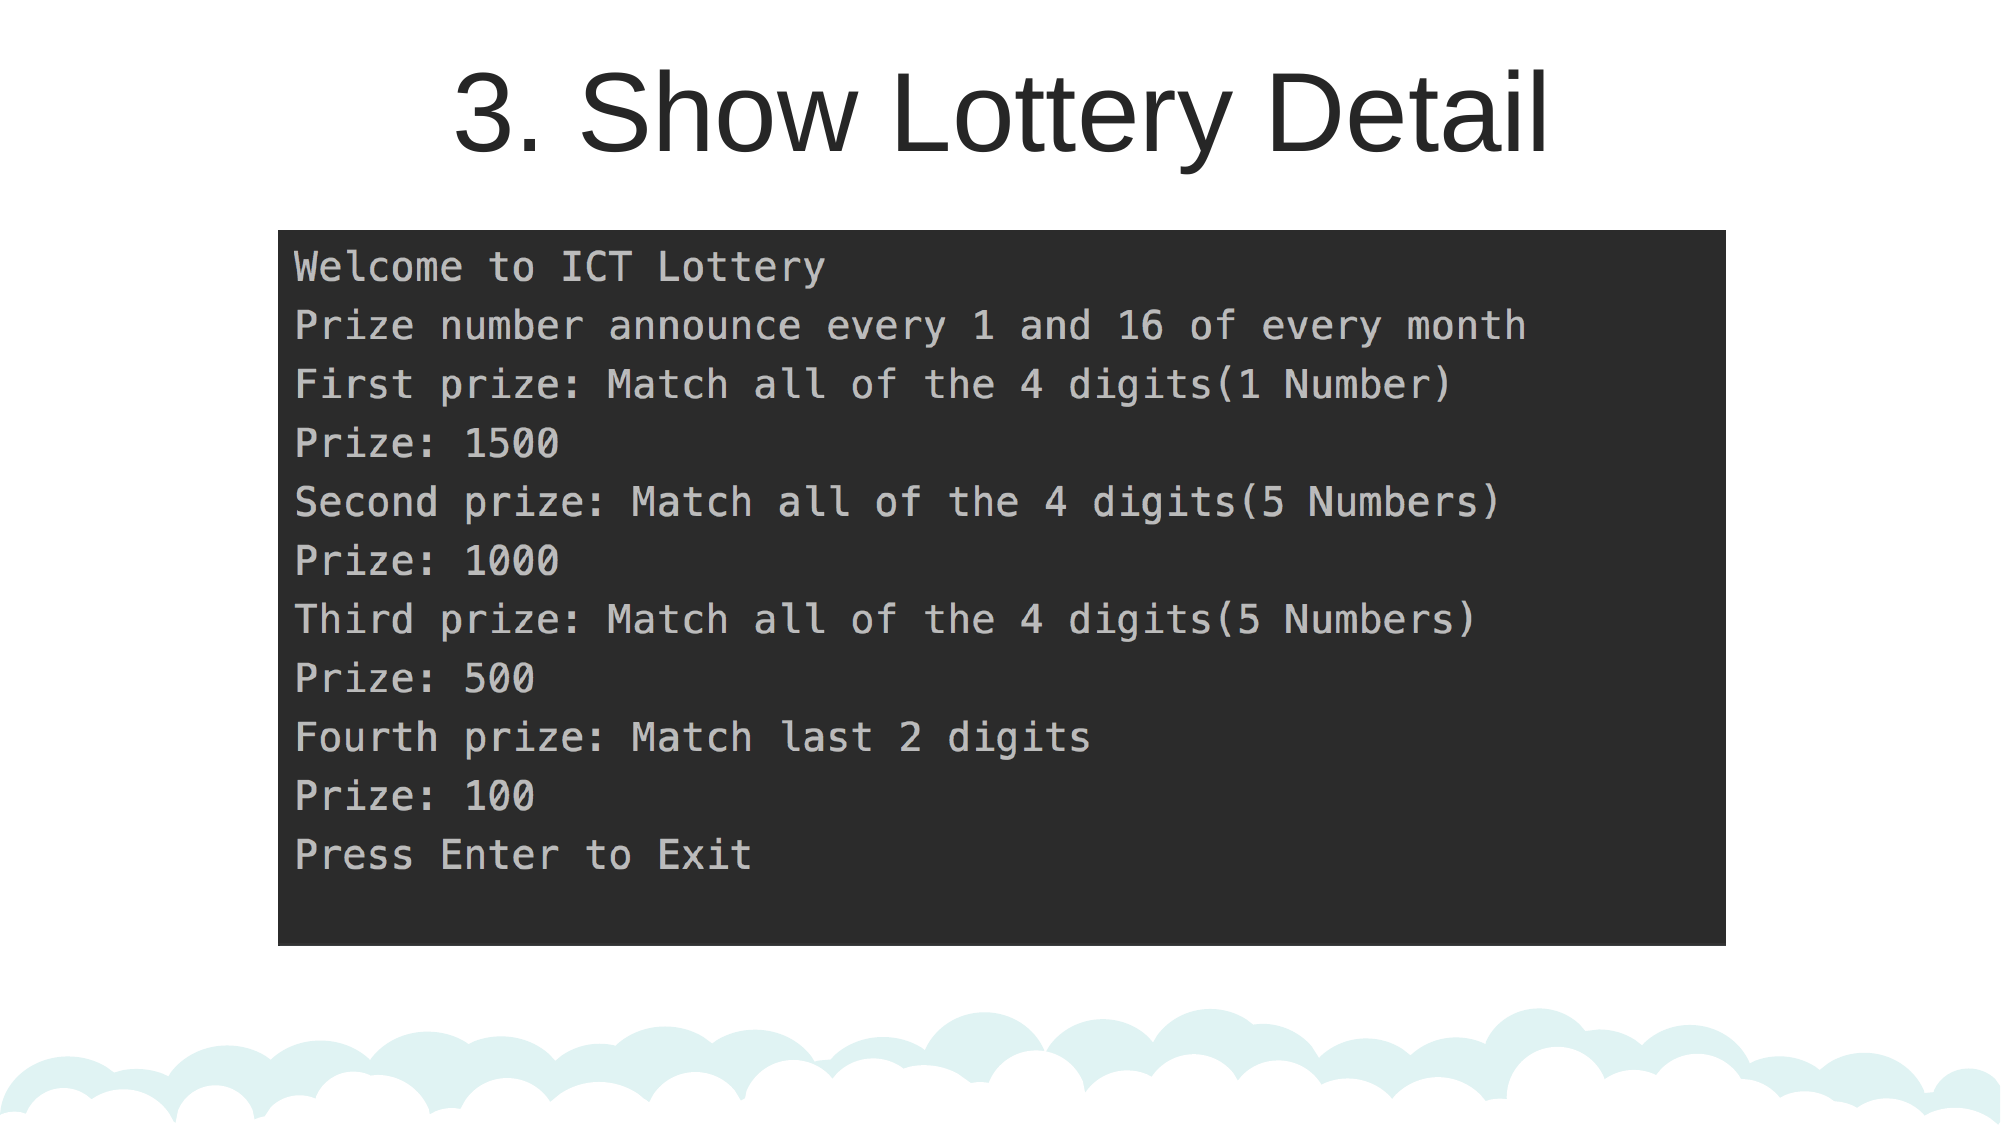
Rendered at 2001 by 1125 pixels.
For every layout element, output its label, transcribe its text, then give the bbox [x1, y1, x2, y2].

list 3. Show Lottery Detail [53, 55, 1952, 175]
picture [278, 230, 1726, 946]
